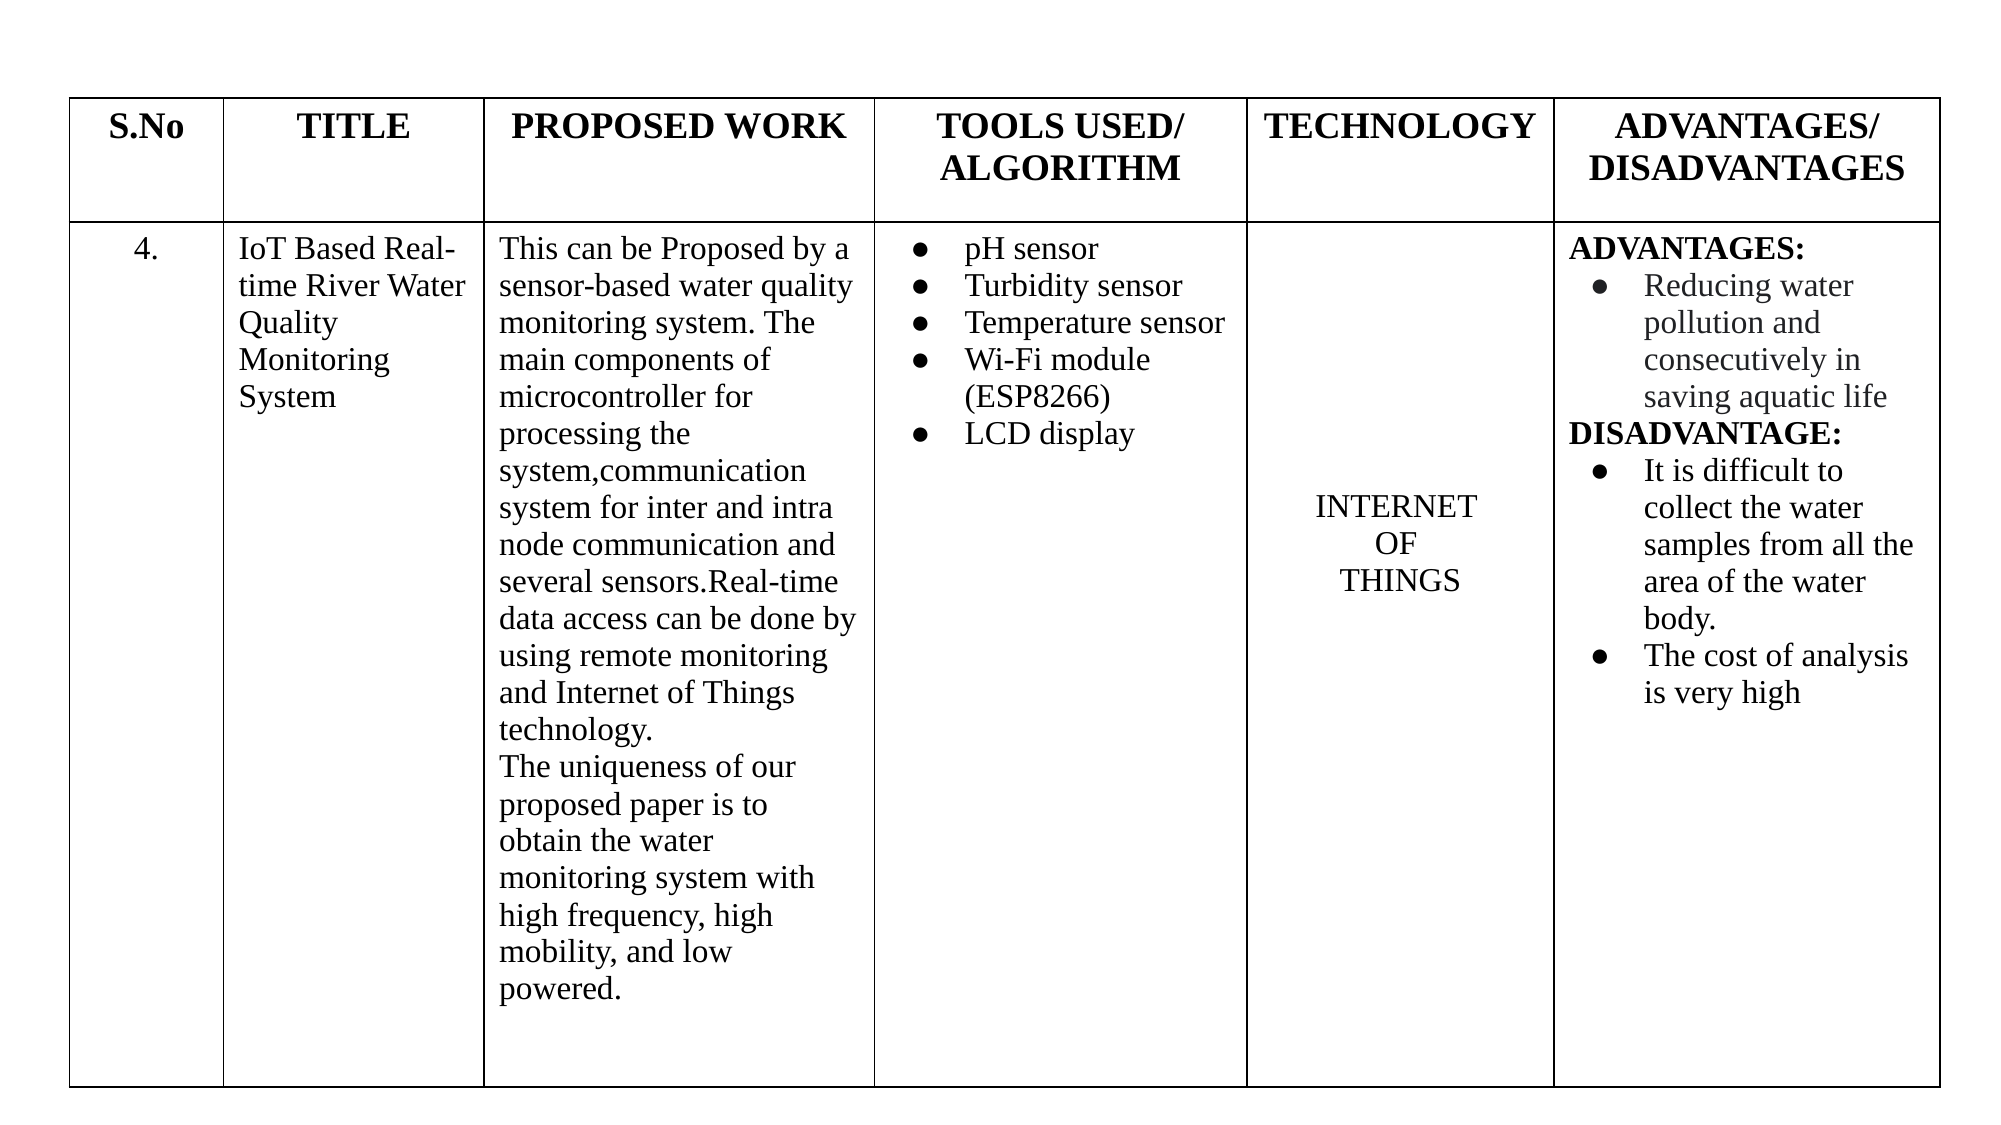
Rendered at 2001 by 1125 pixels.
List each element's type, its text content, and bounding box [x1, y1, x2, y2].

table_cell 4. [70, 223, 223, 1086]
table_header TOOLS USED/ ALGORITHM [875, 99, 1246, 221]
table_cell IoT Based Real-time River Water Quality Monitoring System [224, 223, 483, 1086]
table_cell ADVANTAGES: Reducing water pollution and consecutively in saving aquatic life DISADVANTAGE: It is difficult to collect the water samples from all the area of the water body. The cost of analysis is very high [1555, 223, 1939, 1086]
table_cell INTERNET OF THINGS [1248, 223, 1553, 1086]
table_cell pH sensor Turbidity sensor Temperature sensor Wi-Fi module (ESP8266) LCD display [875, 223, 1246, 1086]
table_cell This can be Proposed by a sensor-based water quality monitoring system. The main components of microcontroller for processing the system,communication system for inter and intra node communication and several sensors.Real-time data access can be done by using remote monitoring and Internet of Things technology. The uniqueness of our proposed paper is to obtain the water monitoring system with high frequency, high mobility, and low powered. [485, 223, 874, 1086]
table_header ADVANTAGES/ DISADVANTAGES [1555, 99, 1939, 221]
table_header PROPOSED WORK [485, 99, 874, 221]
table_header TECHNOLOGY [1248, 99, 1553, 221]
table_header S.No [70, 99, 223, 221]
table_header TITLE [224, 99, 483, 221]
